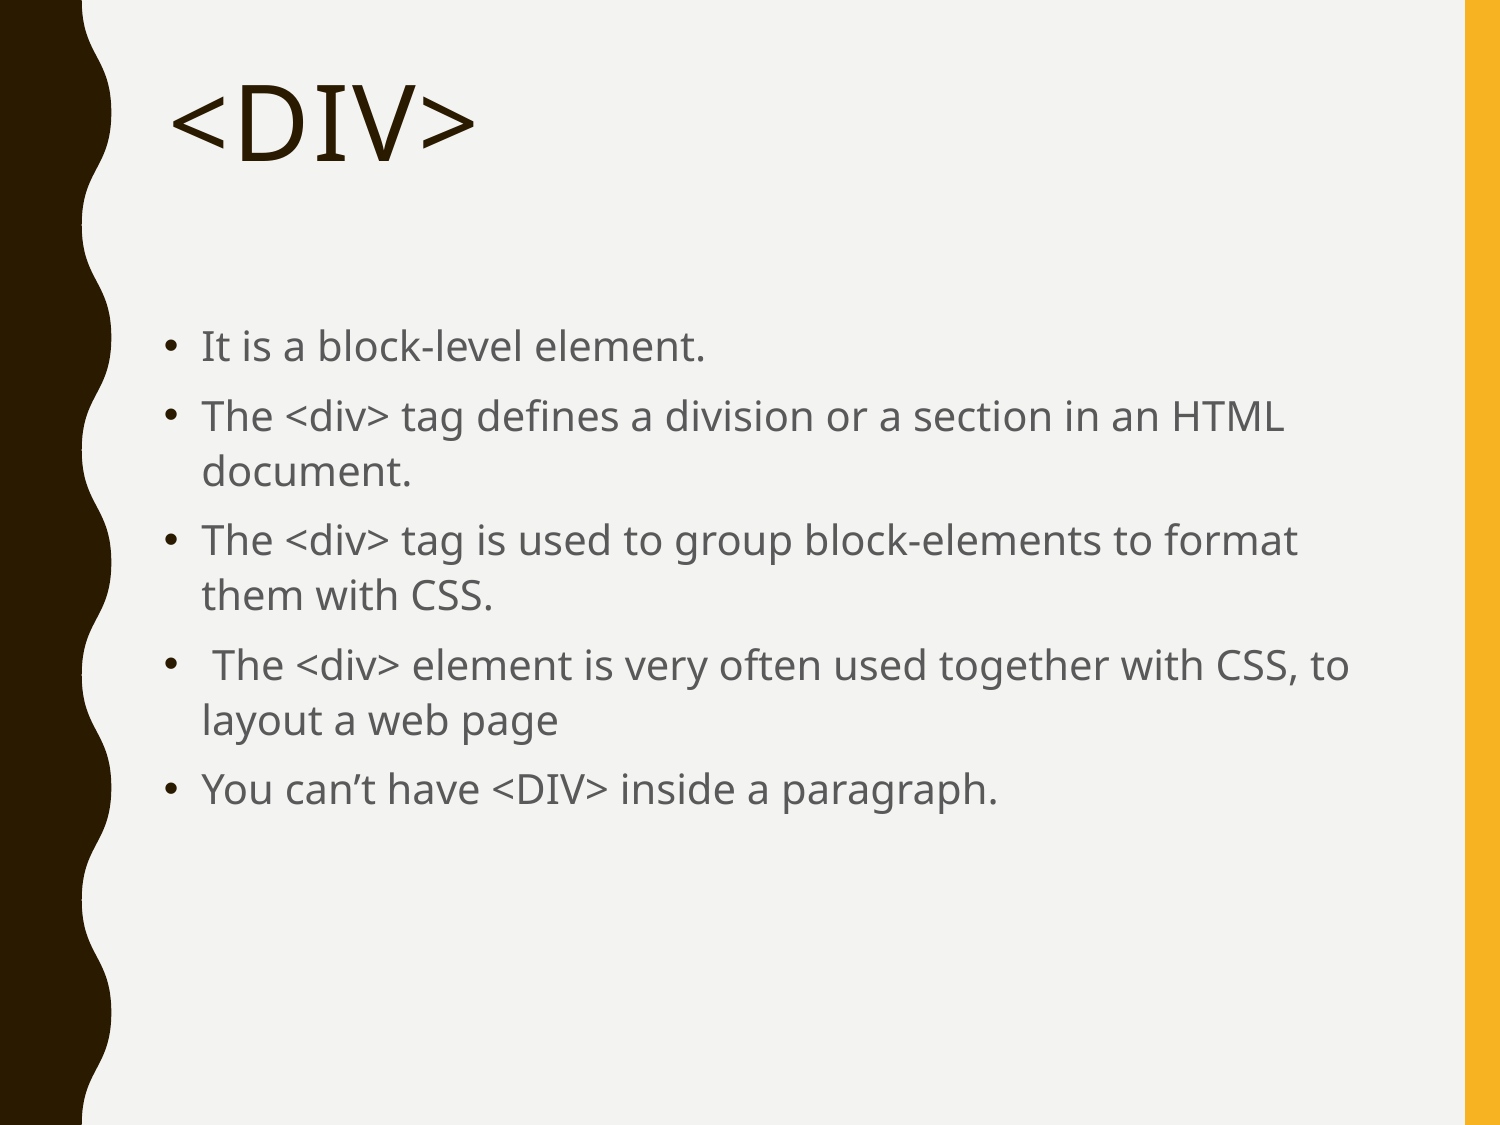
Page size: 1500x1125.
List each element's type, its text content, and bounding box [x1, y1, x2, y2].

list It is a block-level element. The <div> tag defines a division or a section in an HTML document. The <div> tag is used to group block-elements to format them with CSS. The <div> element is very often used together with CSS, to layout a web page You can’t have <DIV> inside a paragraph. [148, 307, 1402, 897]
title <DIV> [154, 62, 1407, 308]
